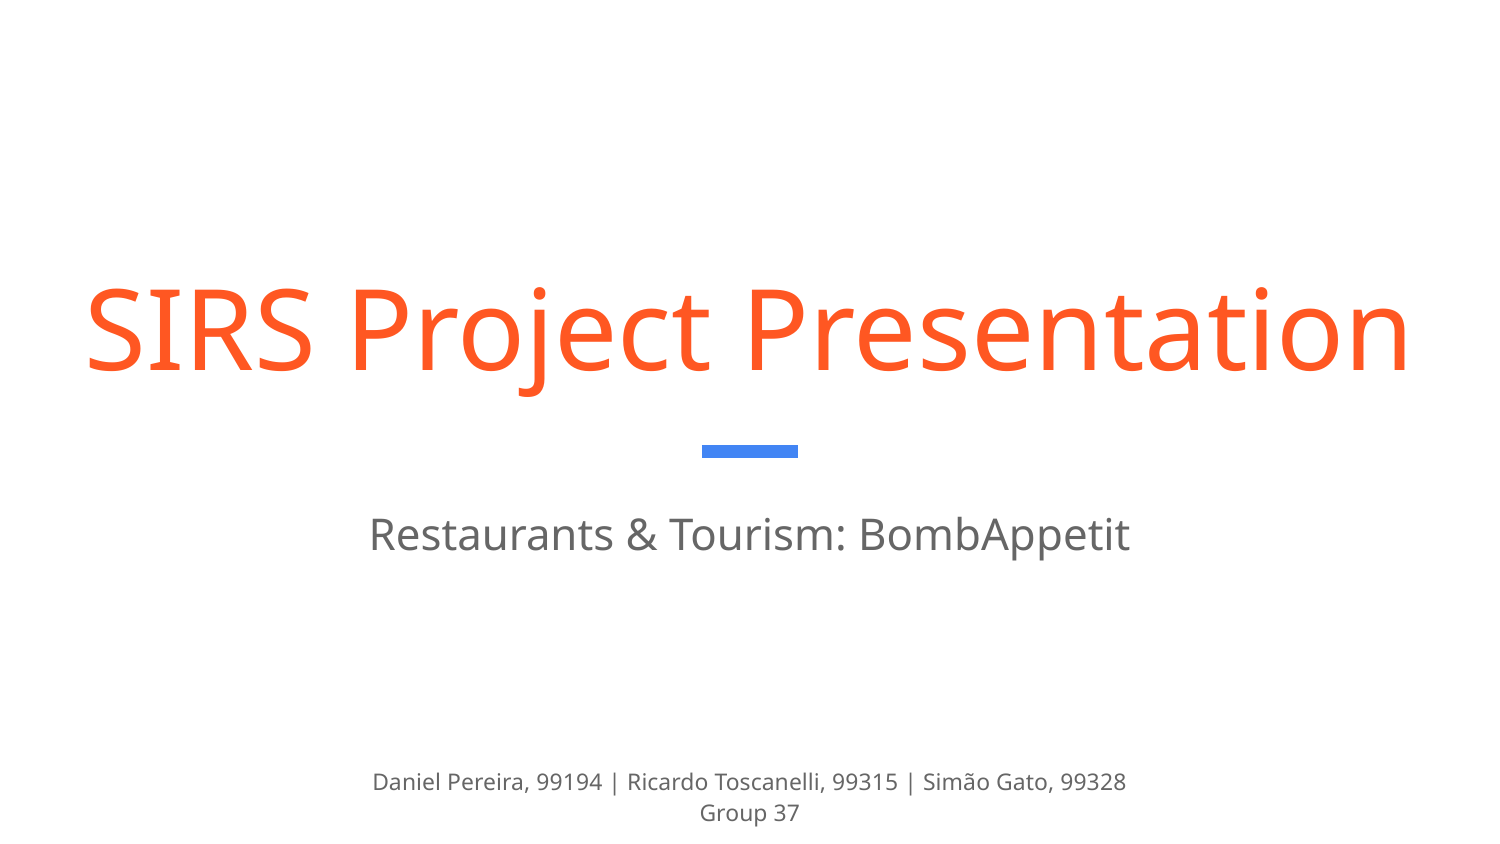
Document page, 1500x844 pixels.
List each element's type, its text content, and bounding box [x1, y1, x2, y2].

subtitle Restaurants & Tourism: BombAppetit [51, 488, 1449, 610]
title SIRS Project Presentation [51, 97, 1449, 419]
subtitle Daniel Pereira, 99194 | Ricardo Toscanelli, 99315 | Simão Gato, 99328 Group 37 [0, 751, 1500, 844]
